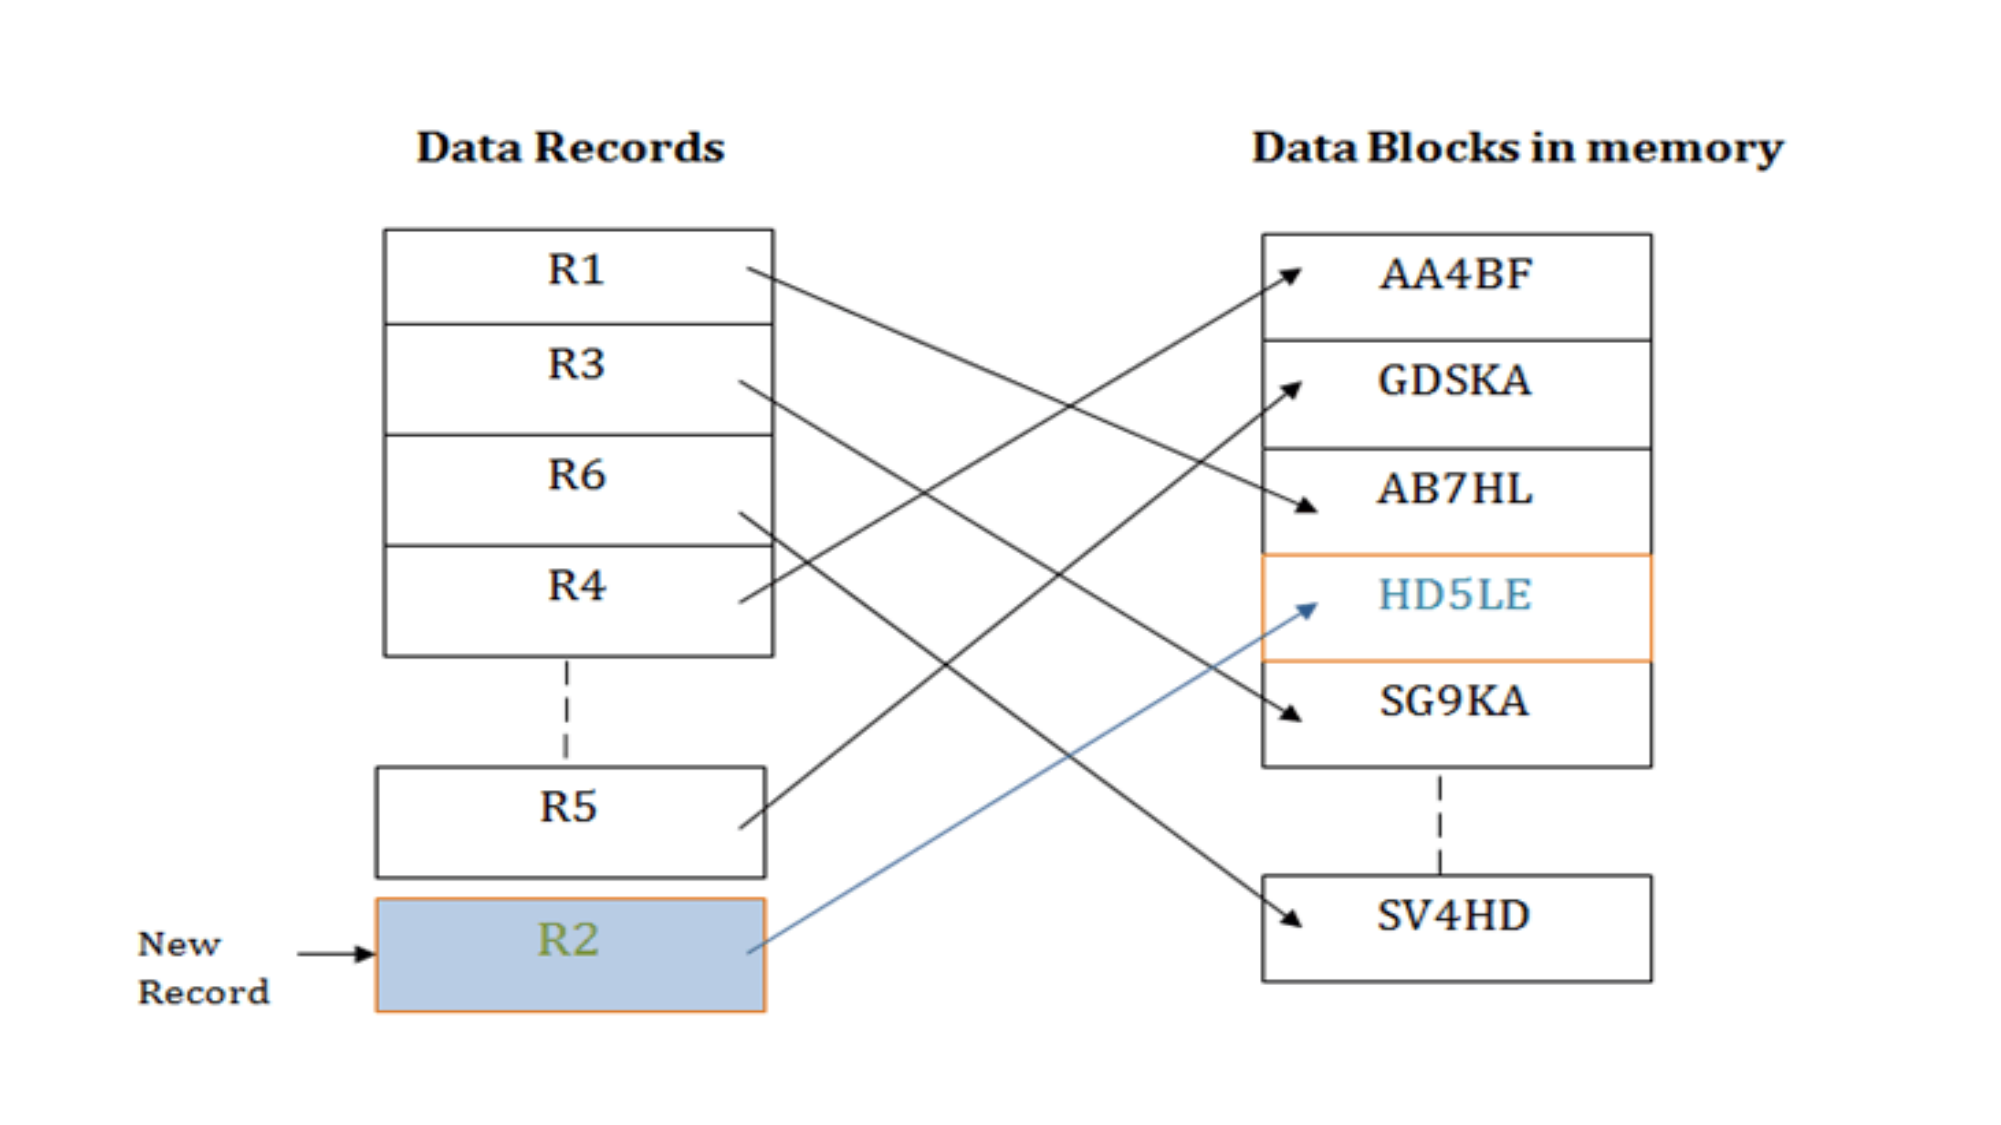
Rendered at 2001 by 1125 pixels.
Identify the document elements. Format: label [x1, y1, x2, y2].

list [87, 81, 1856, 1044]
